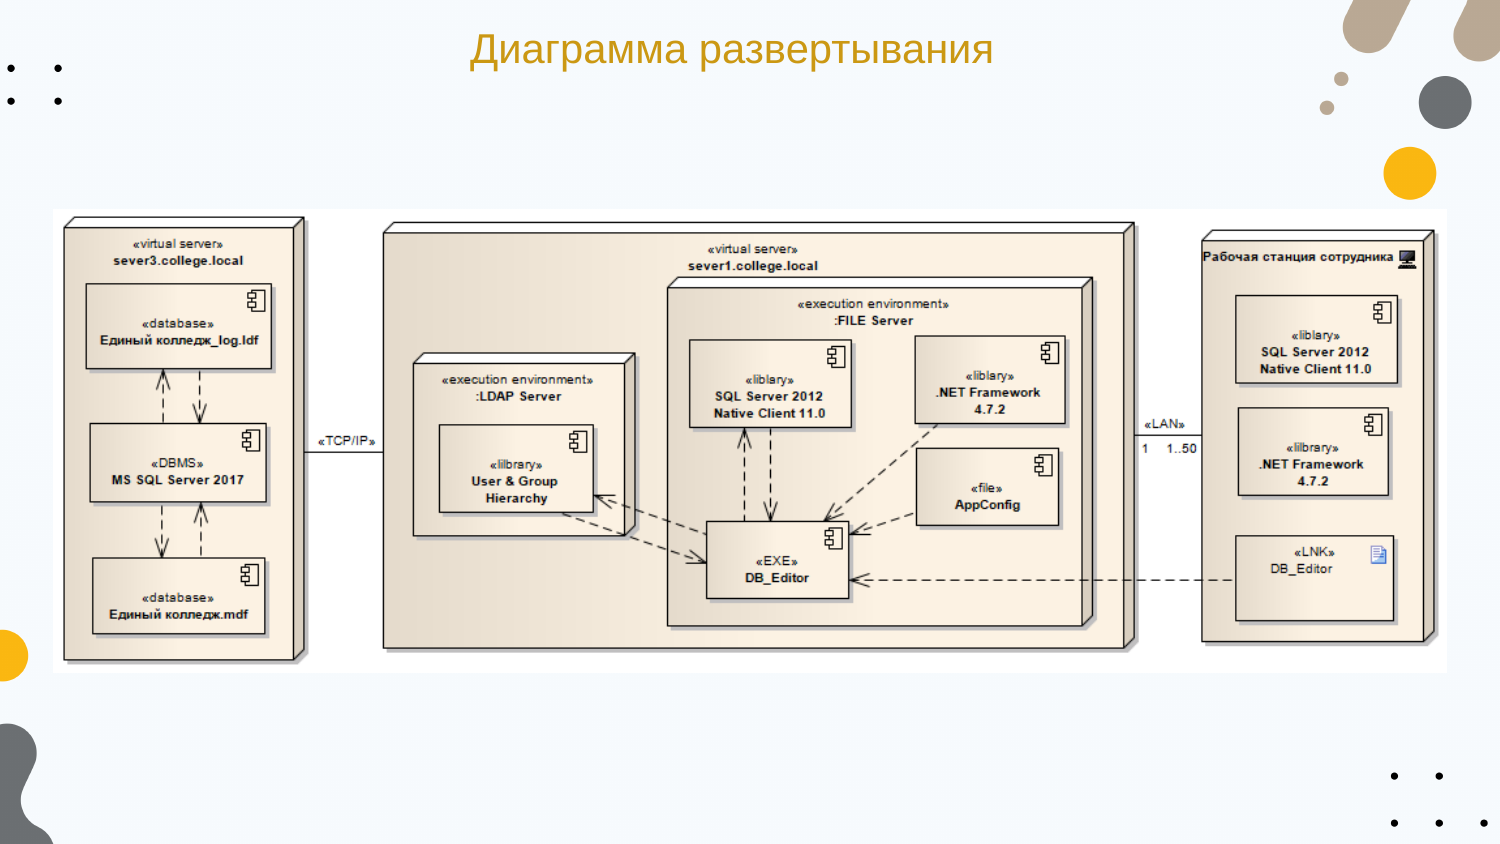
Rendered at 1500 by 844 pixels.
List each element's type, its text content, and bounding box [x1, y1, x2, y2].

picture [0, 0, 1500, 844]
text_box Диаграмма развертывания [100, 20, 1365, 80]
